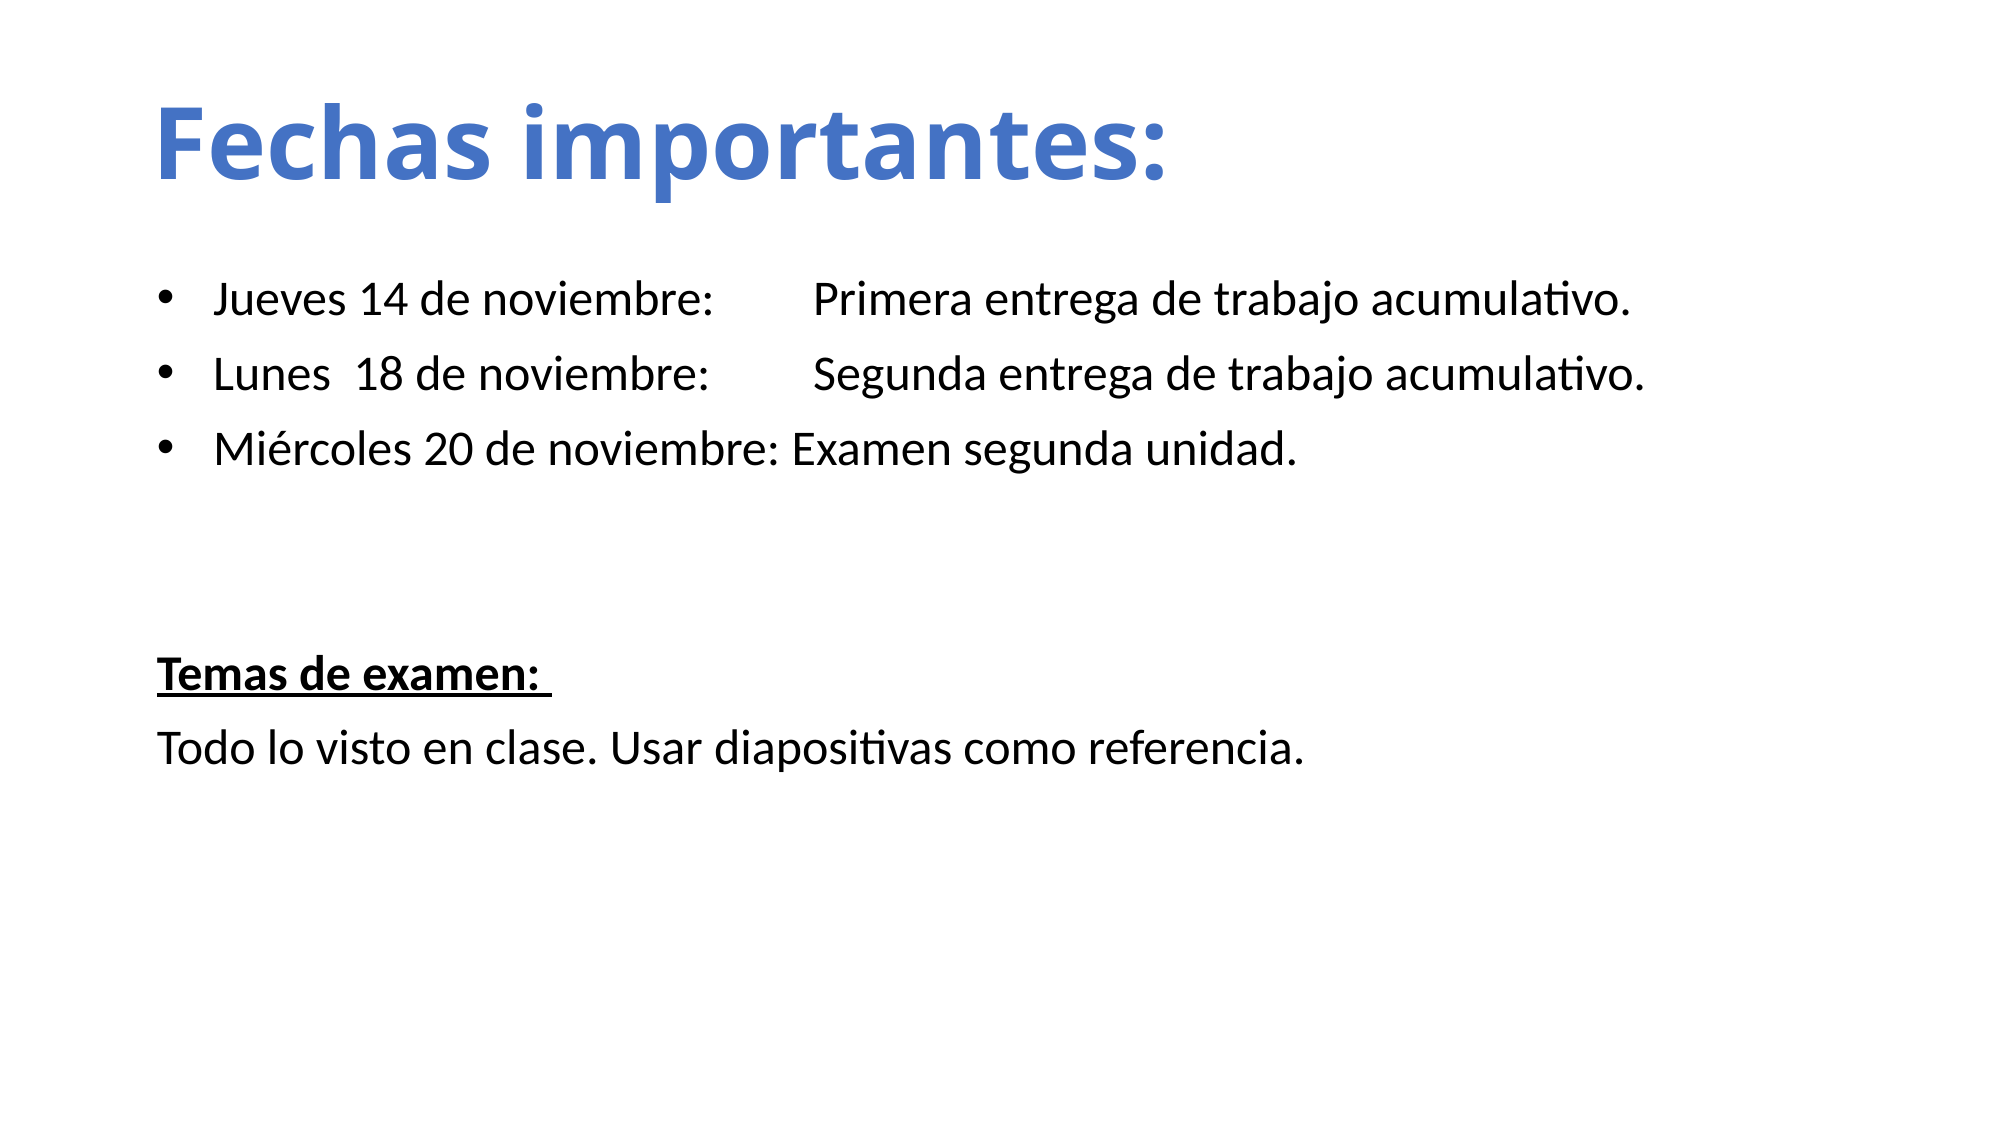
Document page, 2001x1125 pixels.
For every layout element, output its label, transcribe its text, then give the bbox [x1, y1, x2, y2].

text_box Jueves 14 de noviembre: Primera entrega de trabajo acumulativo. Lunes 18 de noviembre: Segunda entrega de trabajo acumulativo. Miércoles 20 de noviembre: Examen segunda unidad. Temas de examen: Todo lo visto en clase. Usar diapositivas como referencia. [141, 265, 1809, 957]
title Fechas importantes: [137, 63, 1863, 209]
